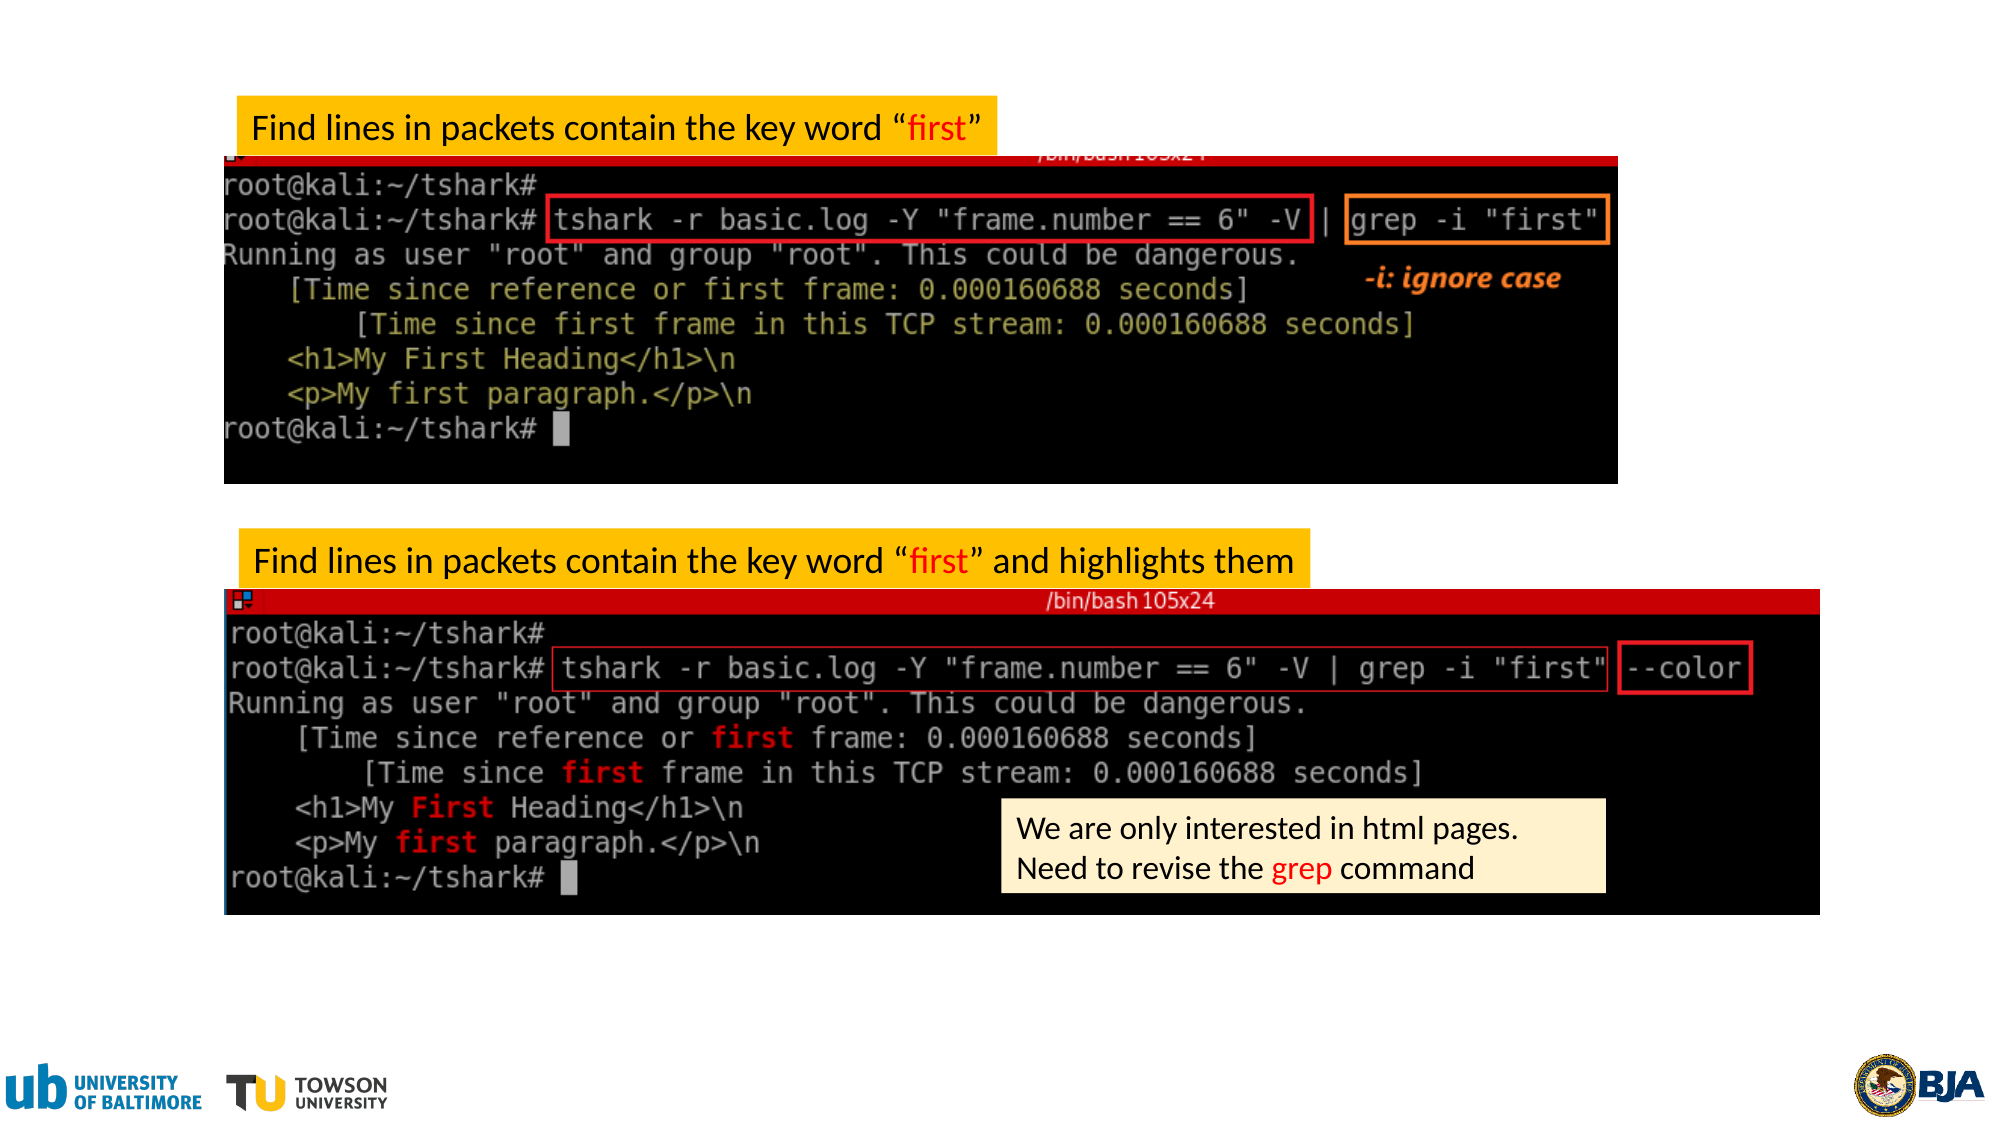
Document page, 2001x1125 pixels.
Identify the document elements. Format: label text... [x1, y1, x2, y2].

picture [224, 589, 1820, 915]
picture [0, 1031, 407, 1125]
picture [224, 156, 1618, 484]
text_box Find lines in packets contain the key word “first” and highlights them [238, 528, 1311, 589]
text_box Find lines in packets contain the key word “first” [236, 95, 999, 156]
picture [1854, 1054, 1986, 1117]
